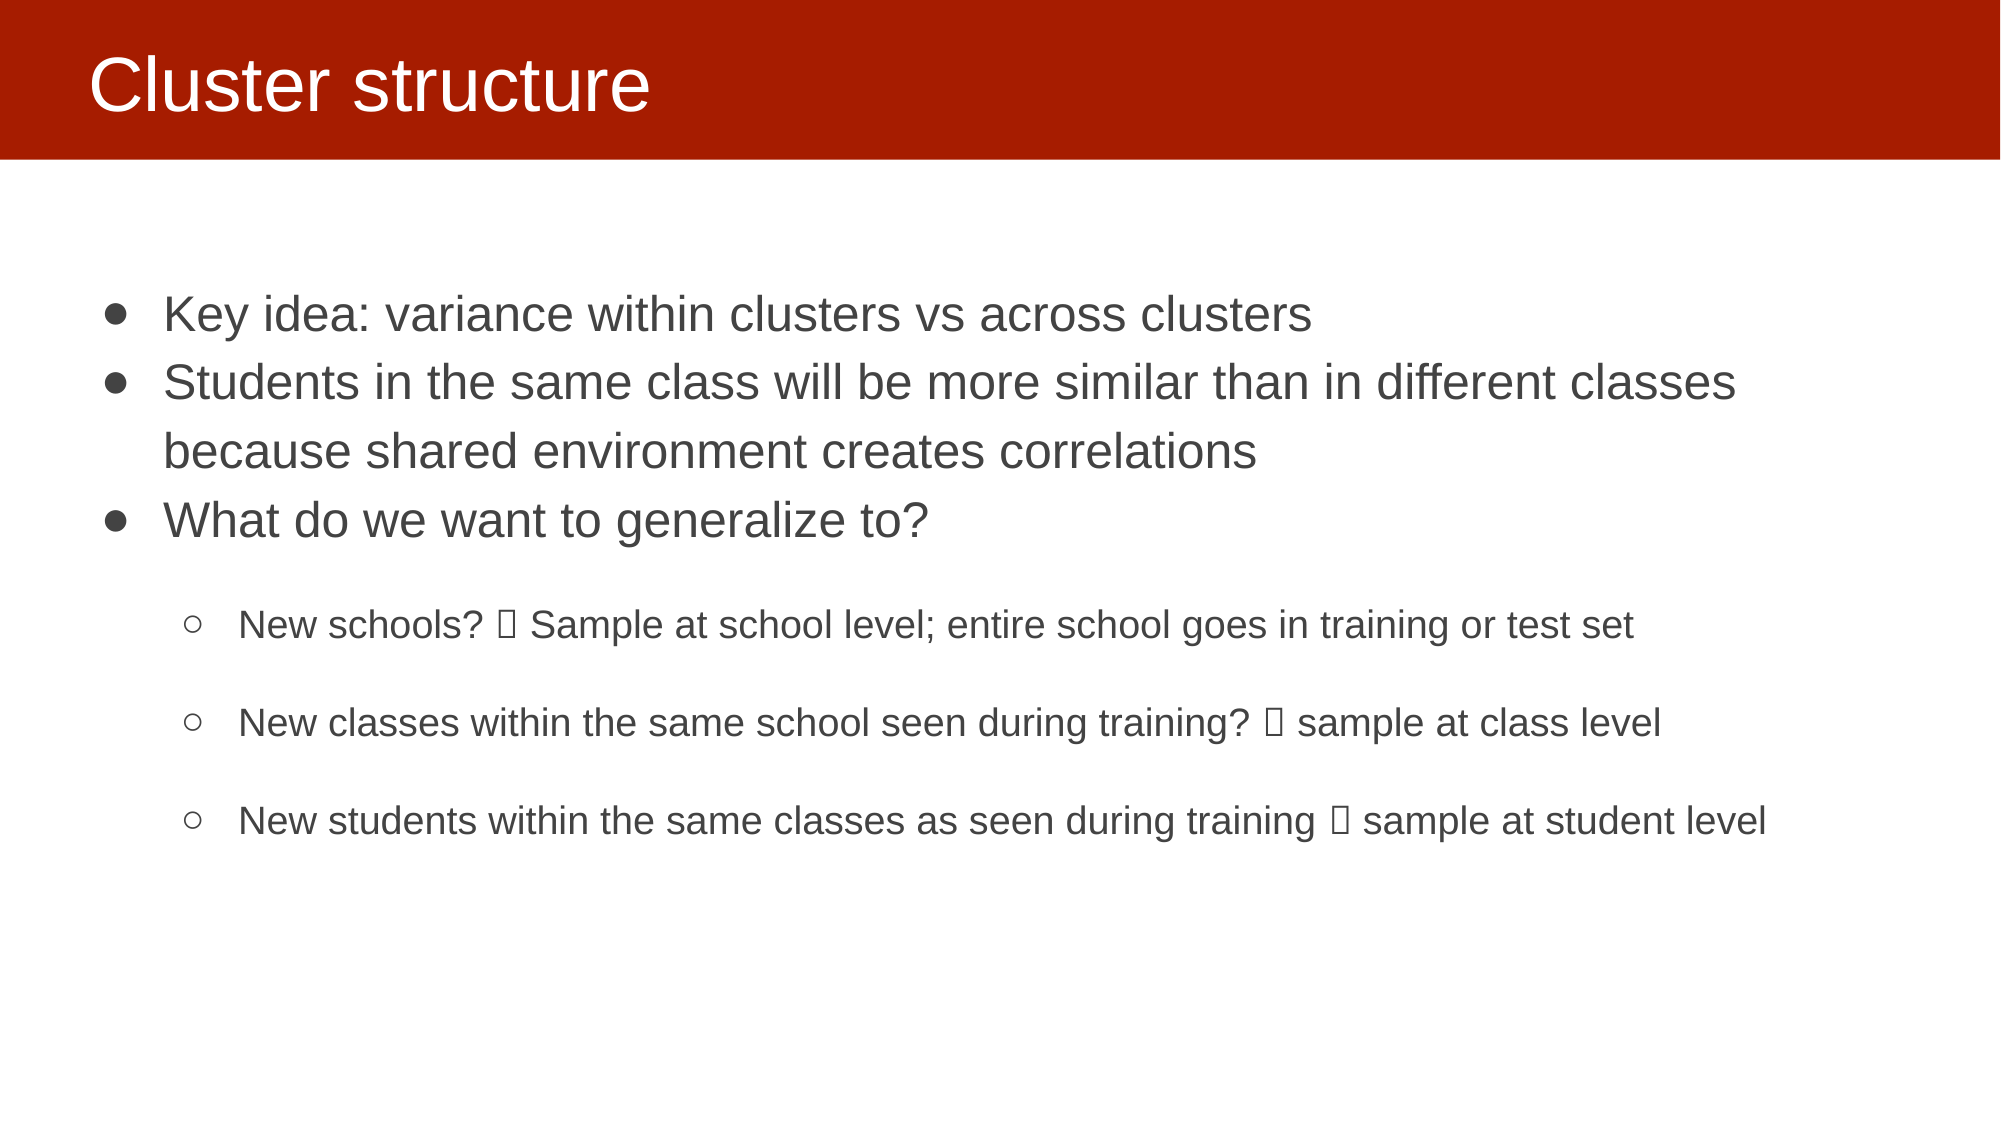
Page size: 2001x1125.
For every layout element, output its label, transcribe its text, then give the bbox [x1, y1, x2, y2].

title Cluster structure [68, 14, 1932, 140]
list Key idea: variance within clusters vs across clusters Students in the same class will be more similar than in different classes because shared environment creates correlations What do we want to generalize to? New schools?  Sample at school level; entire school goes in training or test set New classes within the same school seen during training?  sample at class level New students within the same classes as seen during training  sample at student level [68, 252, 1932, 1000]
